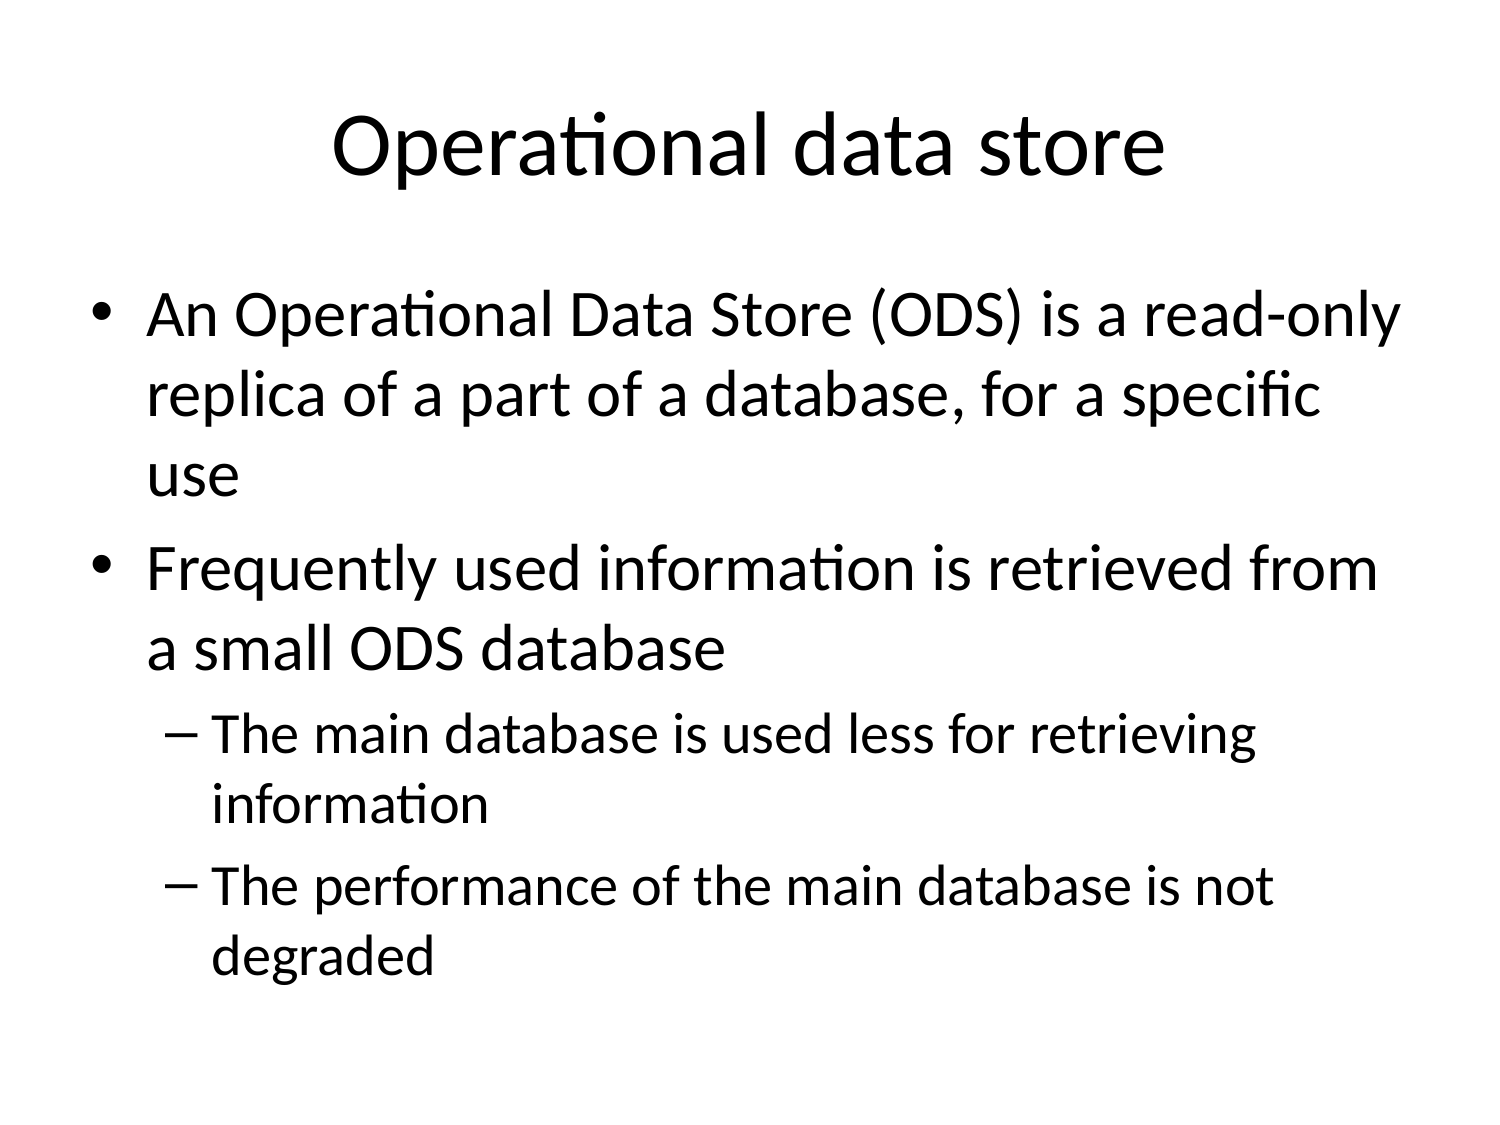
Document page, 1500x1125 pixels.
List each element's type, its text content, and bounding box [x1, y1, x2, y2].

list An Operational Data Store (ODS) is a read-only replica of a part of a database, for a specific use Frequently used information is retrieved from a small ODS database The main database is used less for retrieving information The performance of the main database is not degraded [75, 262, 1425, 1063]
title Operational data store [75, 45, 1425, 233]
